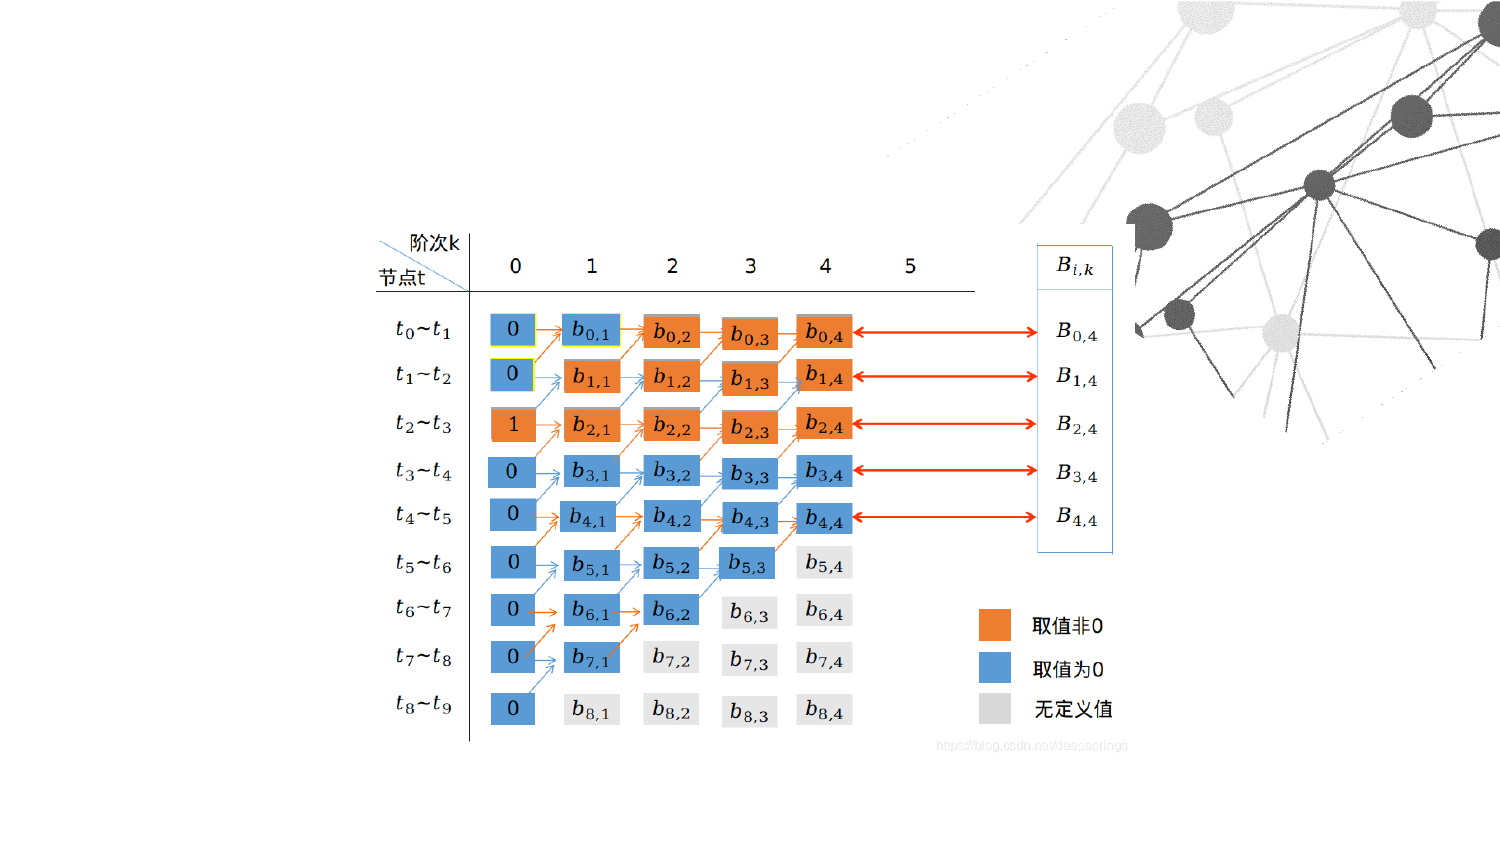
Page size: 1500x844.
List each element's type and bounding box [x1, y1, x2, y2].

list [365, 224, 1135, 760]
picture [934, 1, 1500, 422]
